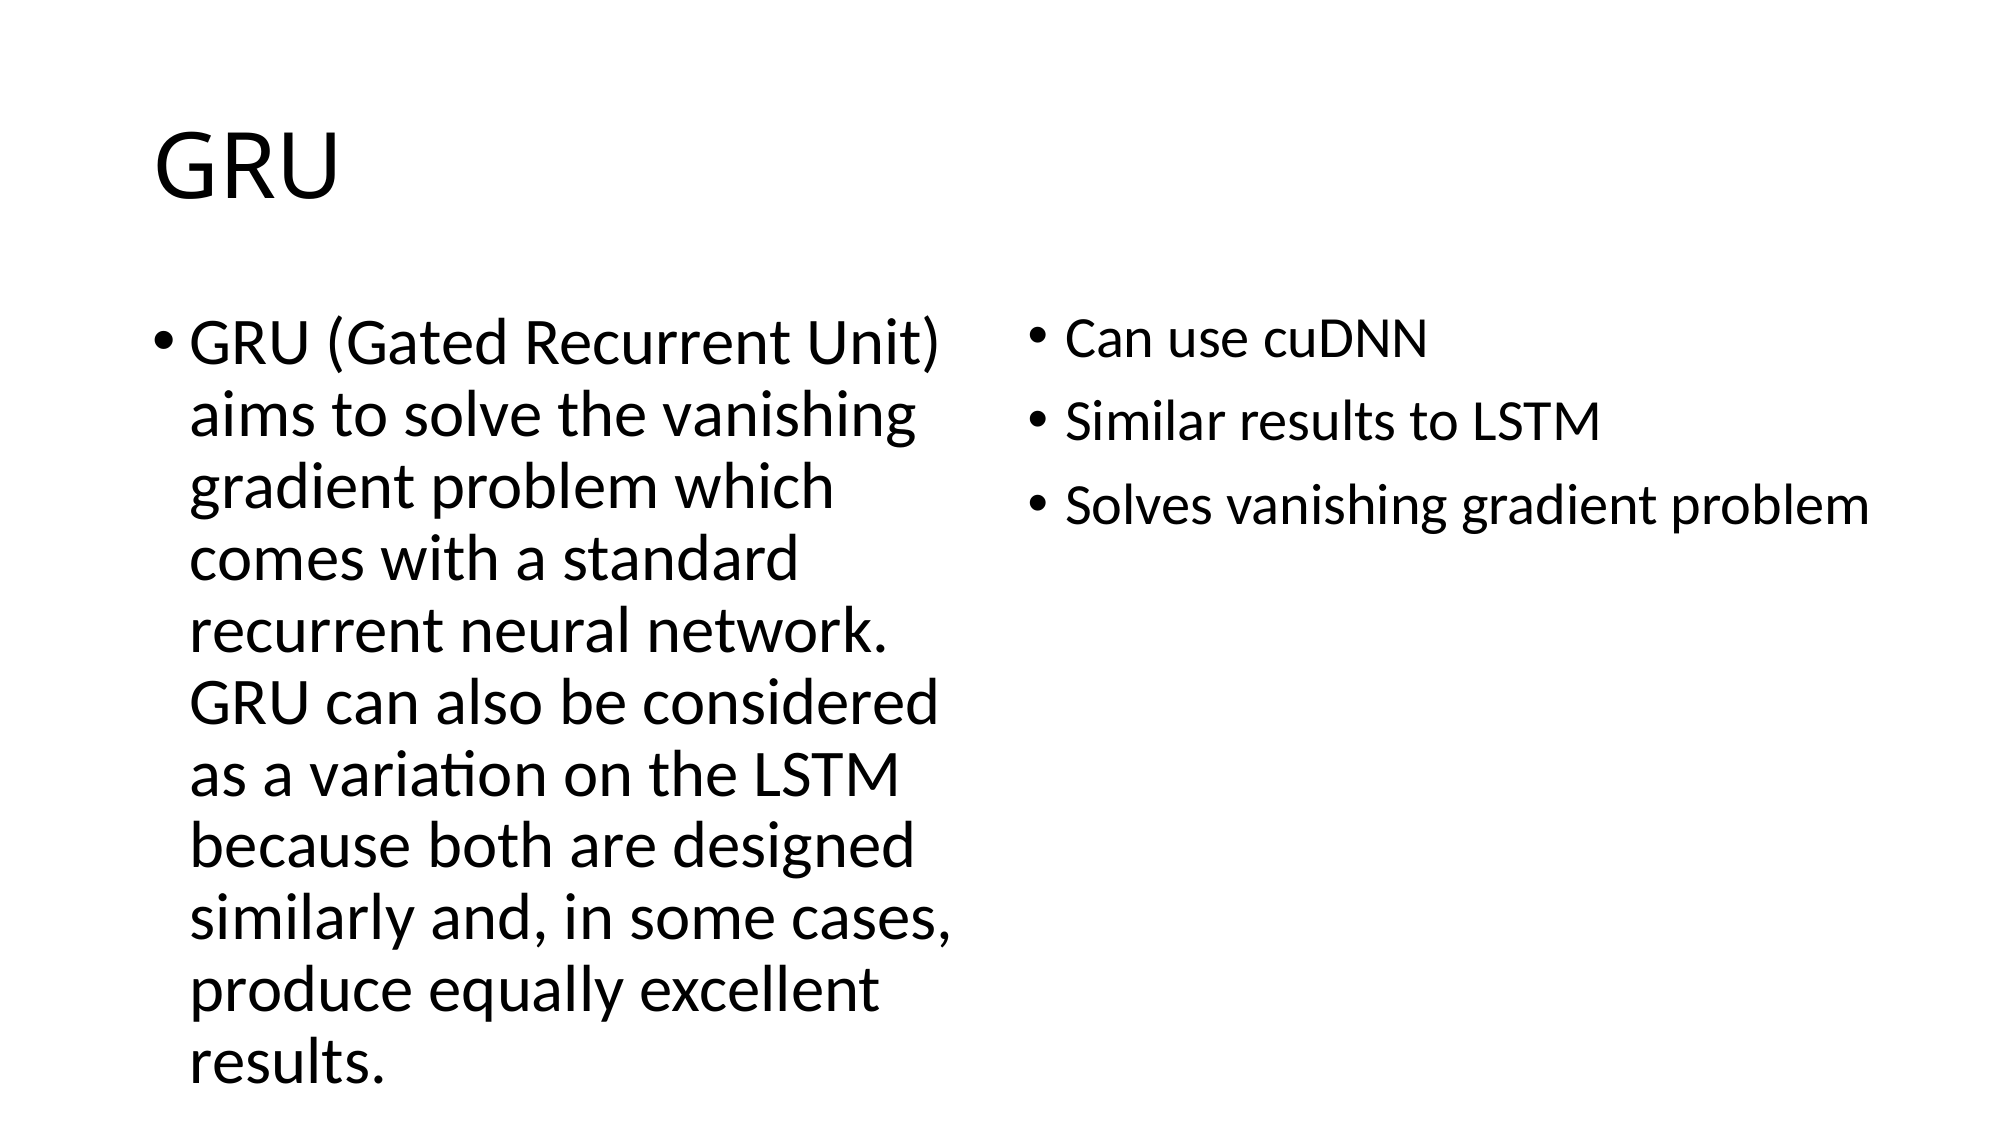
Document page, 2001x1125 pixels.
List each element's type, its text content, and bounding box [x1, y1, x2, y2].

list GRU (Gated Recurrent Unit) aims to solve the vanishing gradient problem which comes with a standard recurrent neural network. GRU can also be considered as a variation on the LSTM because both are designed similarly and, in some cases, produce equally excellent results. [137, 299, 988, 1014]
title GRU [137, 59, 1863, 278]
list Can use cuDNN Similar results to LSTM Solves vanishing gradient problem [1012, 299, 1987, 1014]
